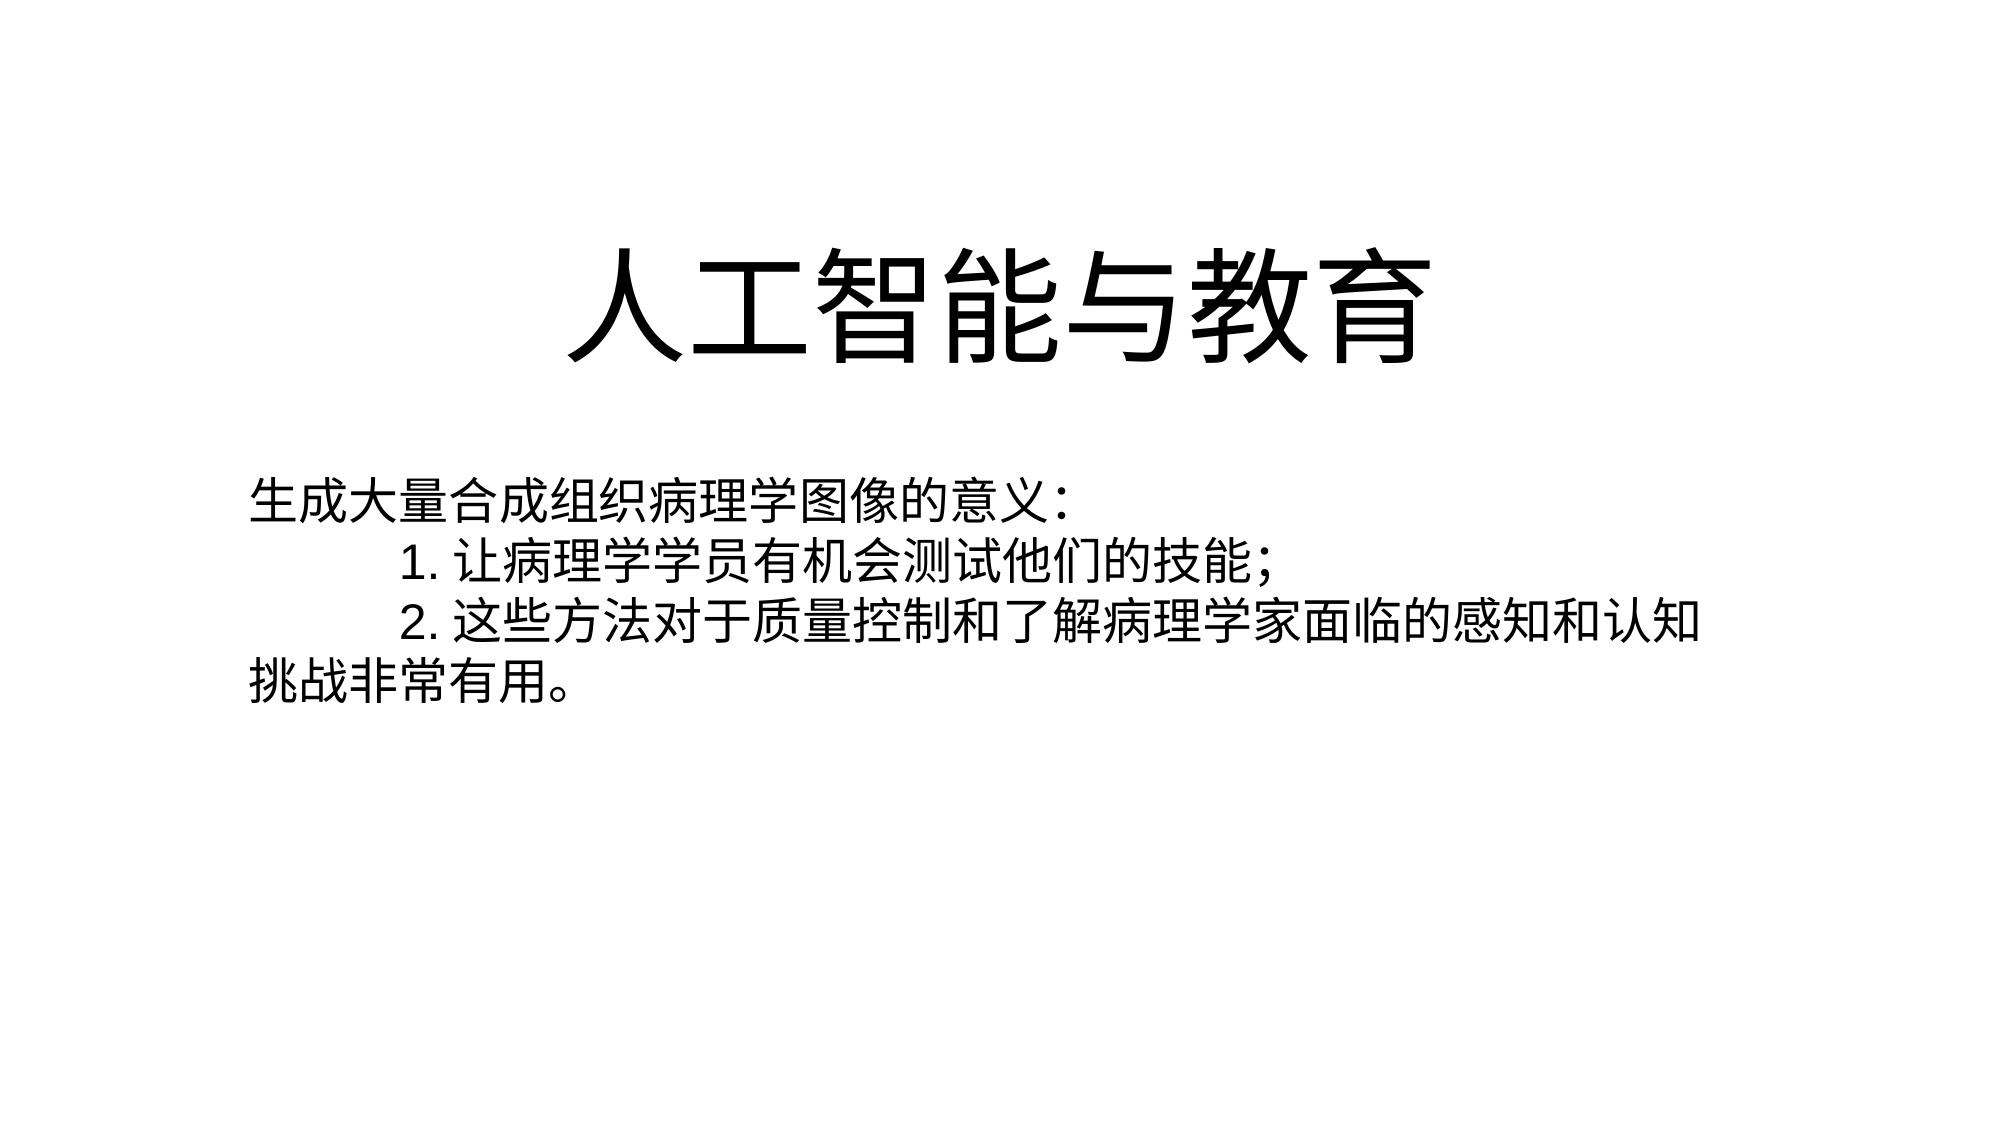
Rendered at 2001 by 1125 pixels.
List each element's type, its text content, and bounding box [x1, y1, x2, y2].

title 人工智能与教育 [249, 184, 1750, 388]
subtitle 生成大量合成组织病理学图像的意义： 1.让病理学学员有机会测试他们的技能； 2.这些方法对于质量控制和了解病理学家面临的感知和认知挑战非常有用。 [234, 462, 1766, 856]
